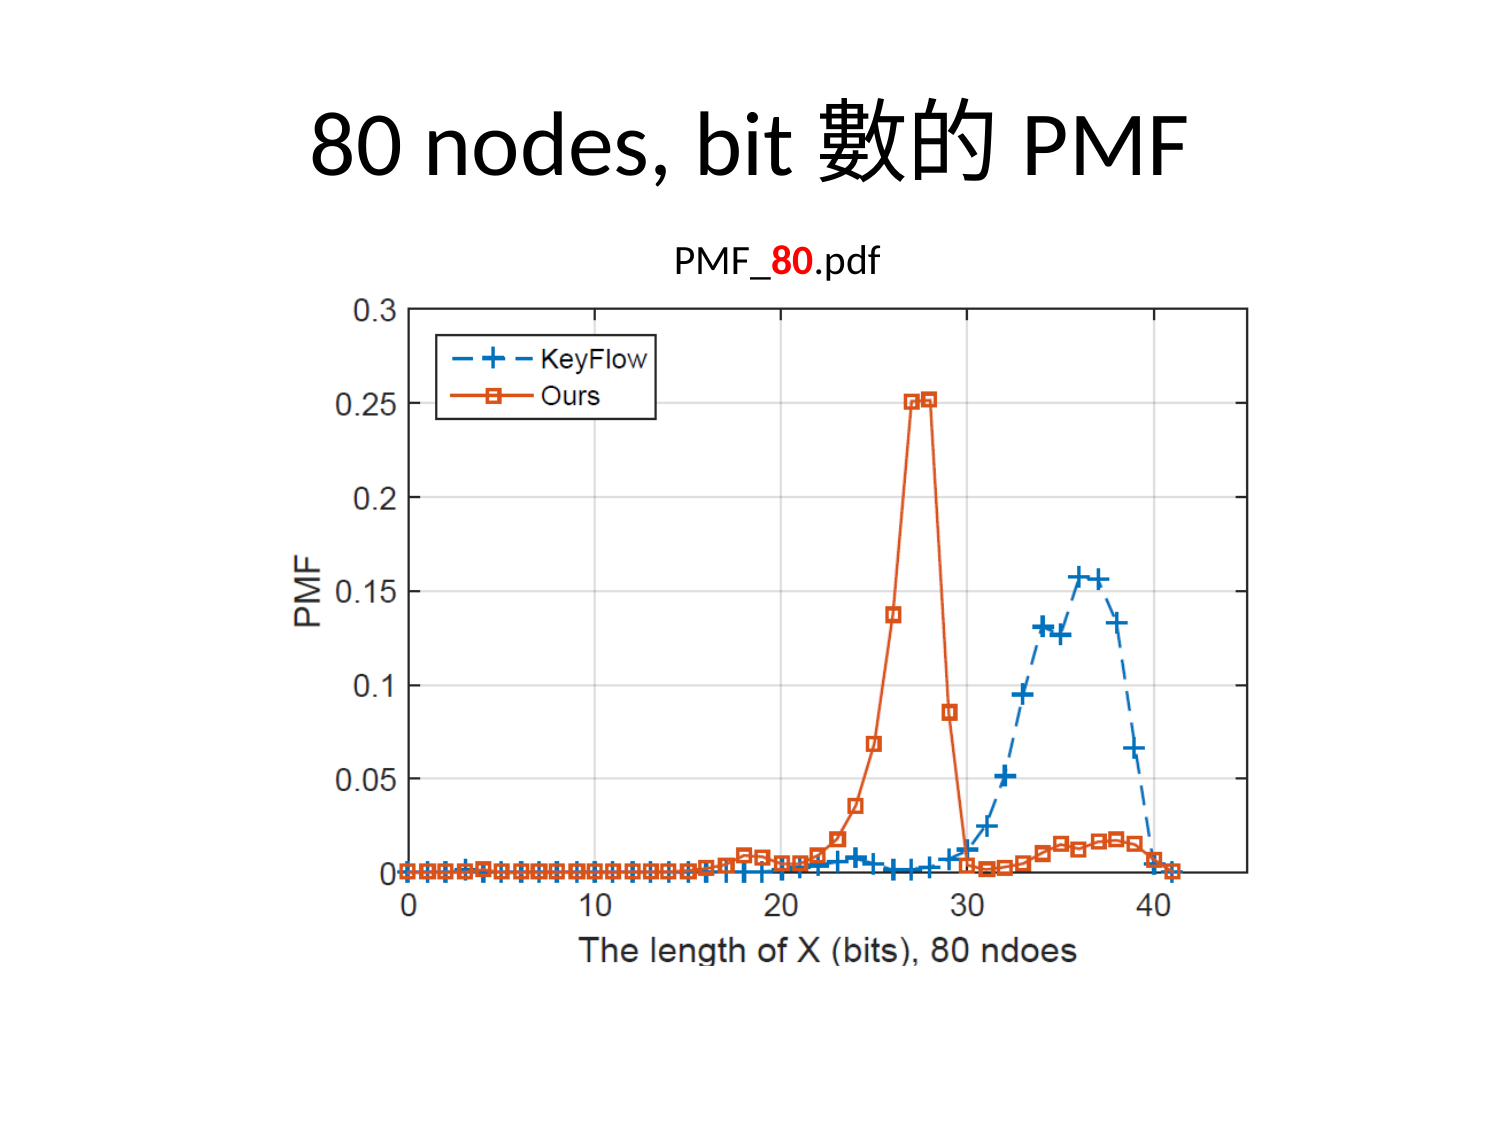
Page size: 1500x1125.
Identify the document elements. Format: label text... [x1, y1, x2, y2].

text_box PMF_80.pdf [658, 225, 896, 289]
picture [291, 290, 1264, 966]
title 80 nodes, bit數的PMF [75, 45, 1425, 233]
